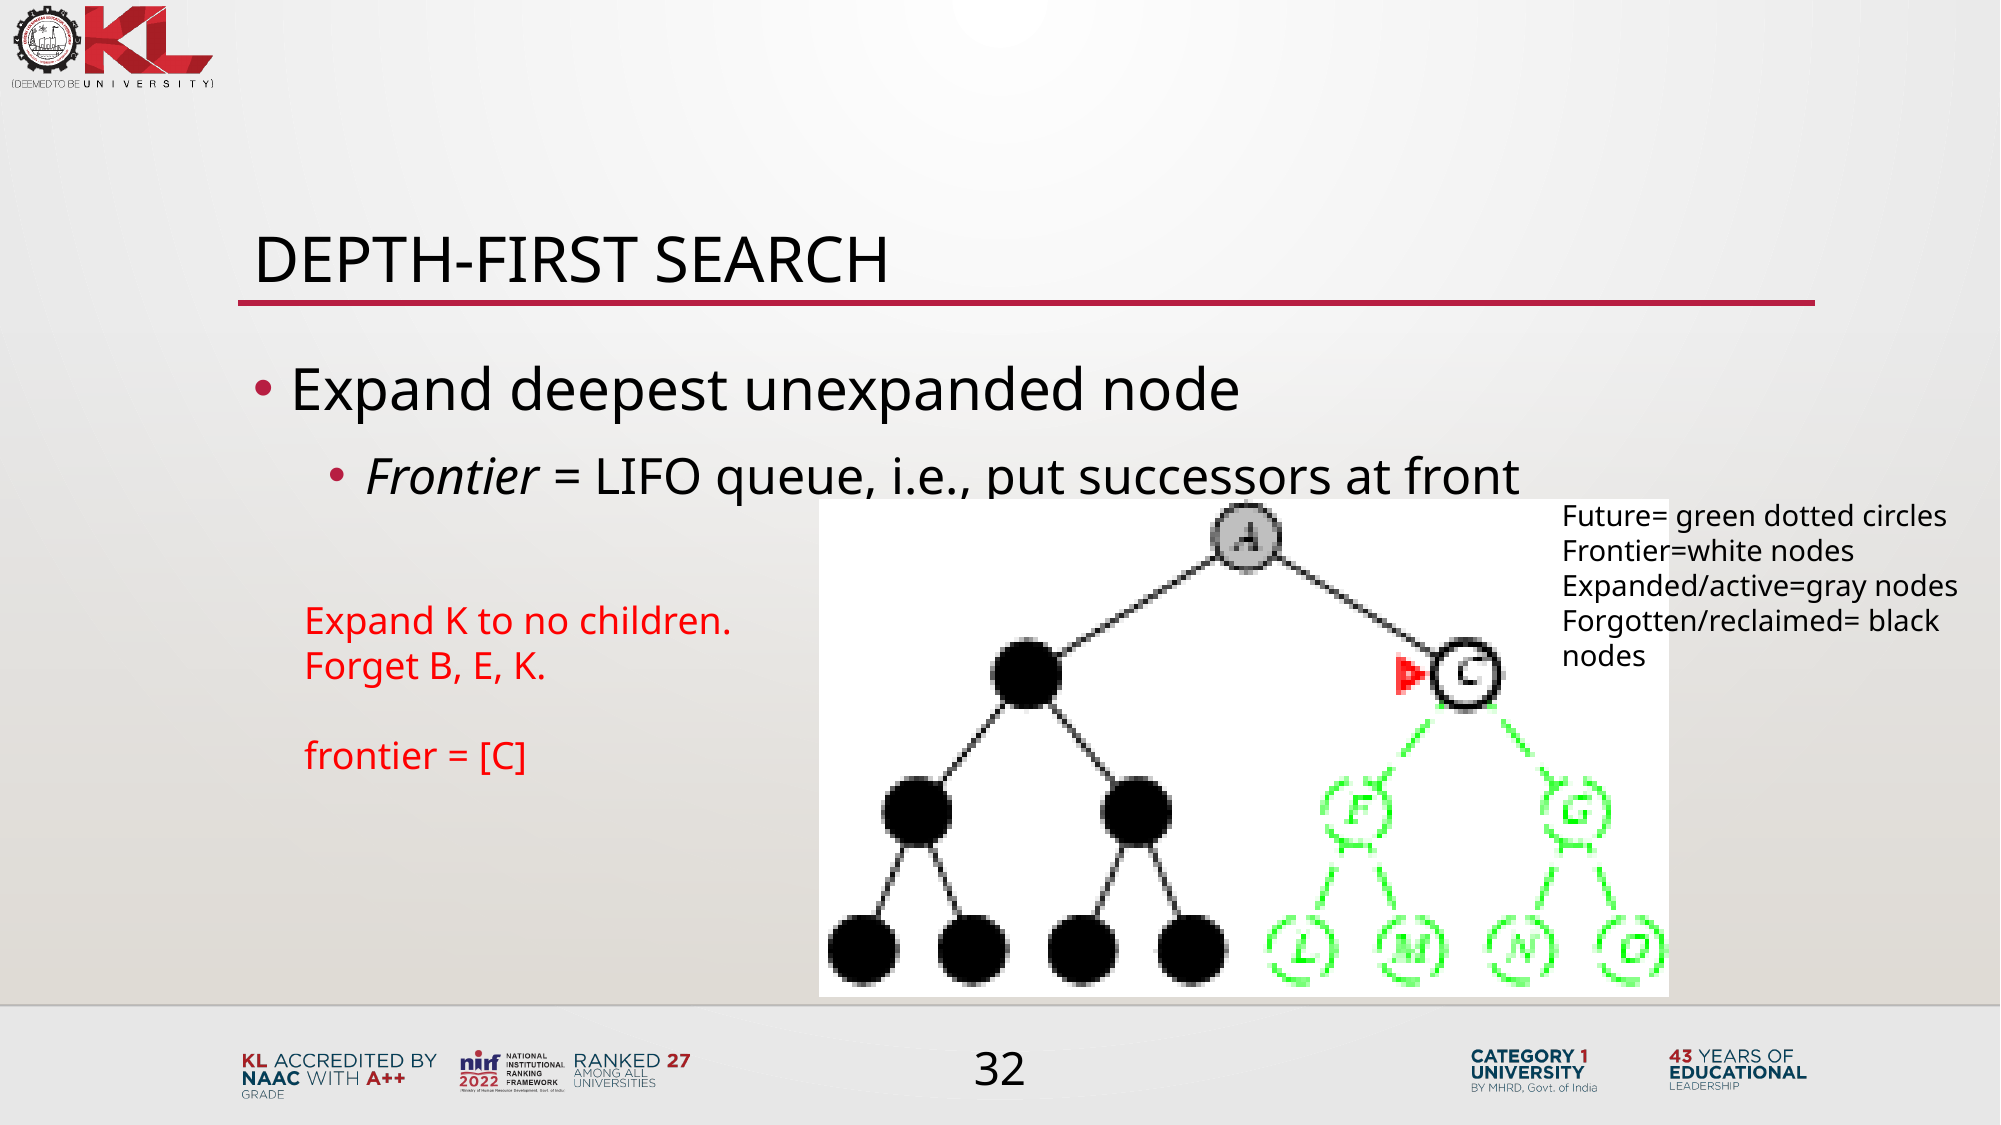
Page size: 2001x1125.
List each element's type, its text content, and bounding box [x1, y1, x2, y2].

slide_number 32 [933, 1031, 1067, 1115]
title Depth-first search [238, 220, 1814, 305]
picture [238, 1045, 716, 1103]
list Expand deepest unexpanded node Frontier = LIFO queue, i.e., put successors at front [238, 330, 1814, 897]
picture [1447, 1045, 1814, 1101]
picture [12, 5, 213, 88]
text_box Future= green dotted circles Frontier=white nodes Expanded/active=gray nodes Forgotten/reclaimed= black nodes [1547, 489, 2000, 680]
text_box Expand K to no children. Forget B, E, K. frontier = [C] [289, 589, 748, 785]
picture [819, 499, 1669, 997]
